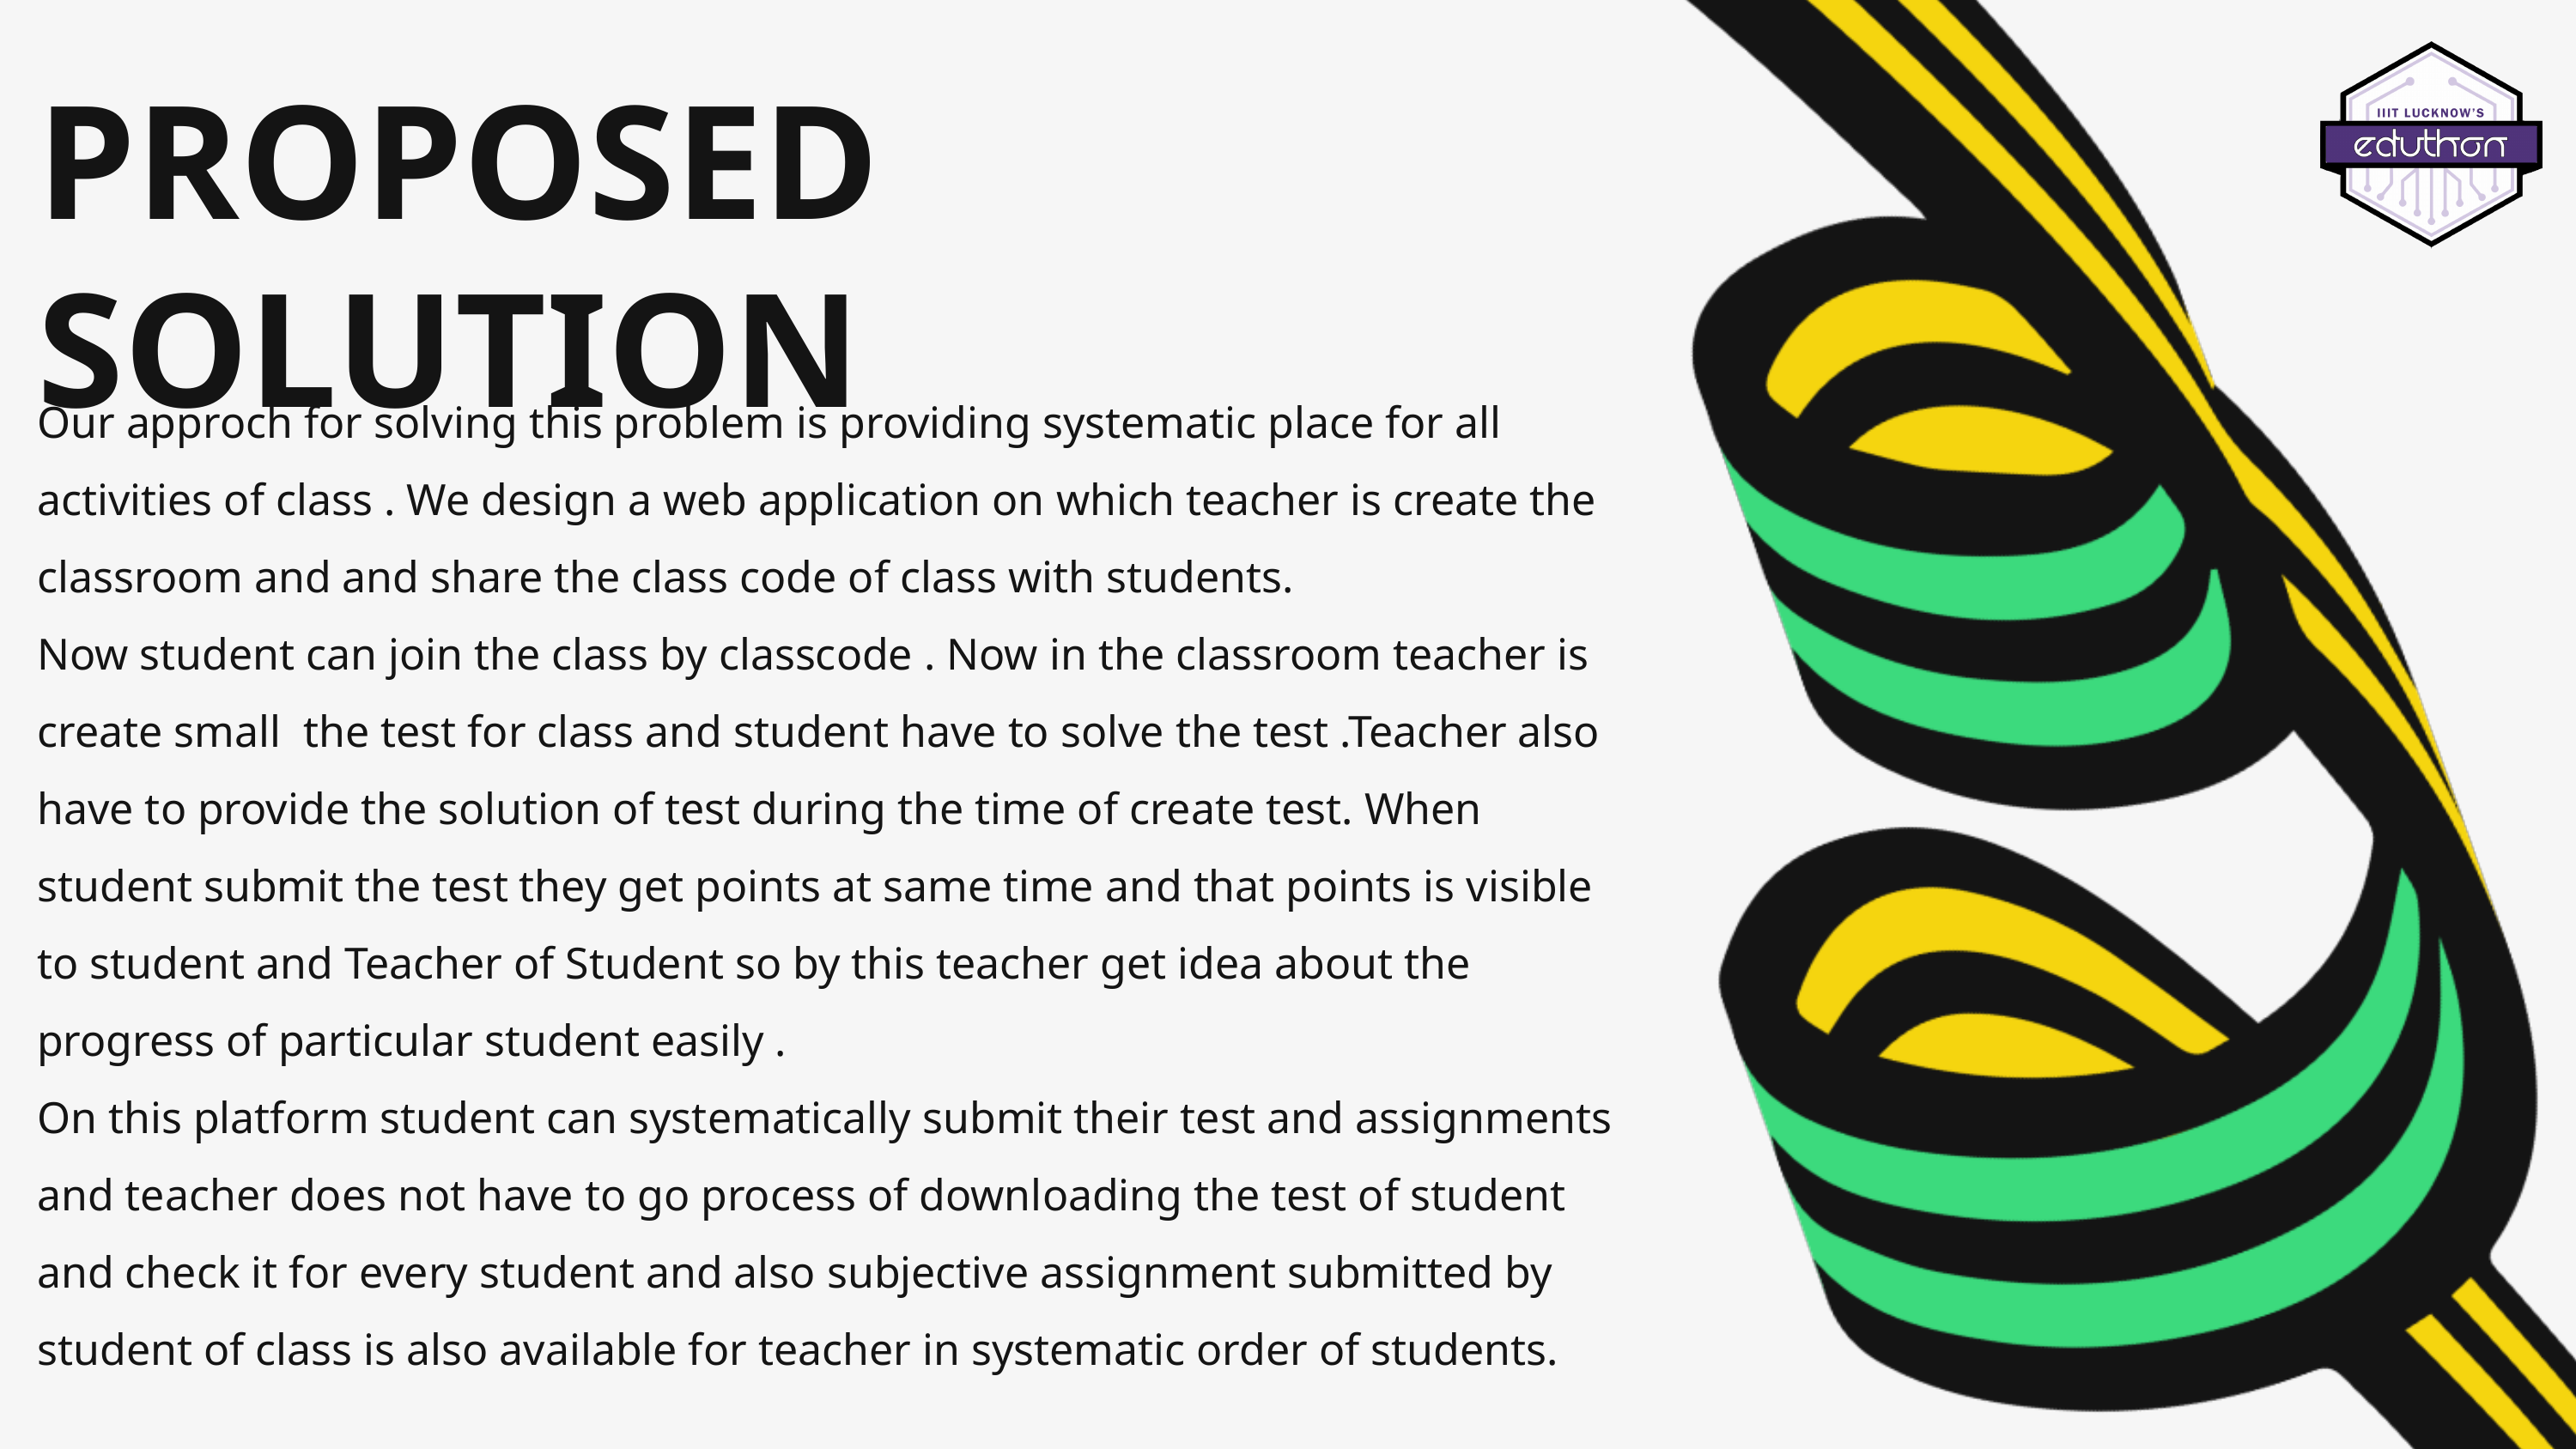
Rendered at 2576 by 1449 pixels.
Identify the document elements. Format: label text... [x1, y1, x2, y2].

text_box PROPOSED SOLUTION [37, 61, 1440, 215]
text_box Our approch for solving this problem is providing systematic place for all activities of class . We design a web application on which teacher is create the classroom and and share the class code of class with students. Now student can join the class by classcode . Now in the classroom teacher is create small the test for class and student have to solve the test .Teacher also have to provide the solution of test during the time of create test. When student submit the test they get points at same time and that points is visible to student and Teacher of Student so by this teacher get idea about the progress of particular student easily . On this platform student can systematically submit their test and assignments and teacher does not have to go process of downloading the test of student and check it for every student and also subjective assignment submitted by student of class is also available for teacher in systematic order of students. [37, 215, 1625, 1449]
picture [1012, 0, 2576, 1449]
